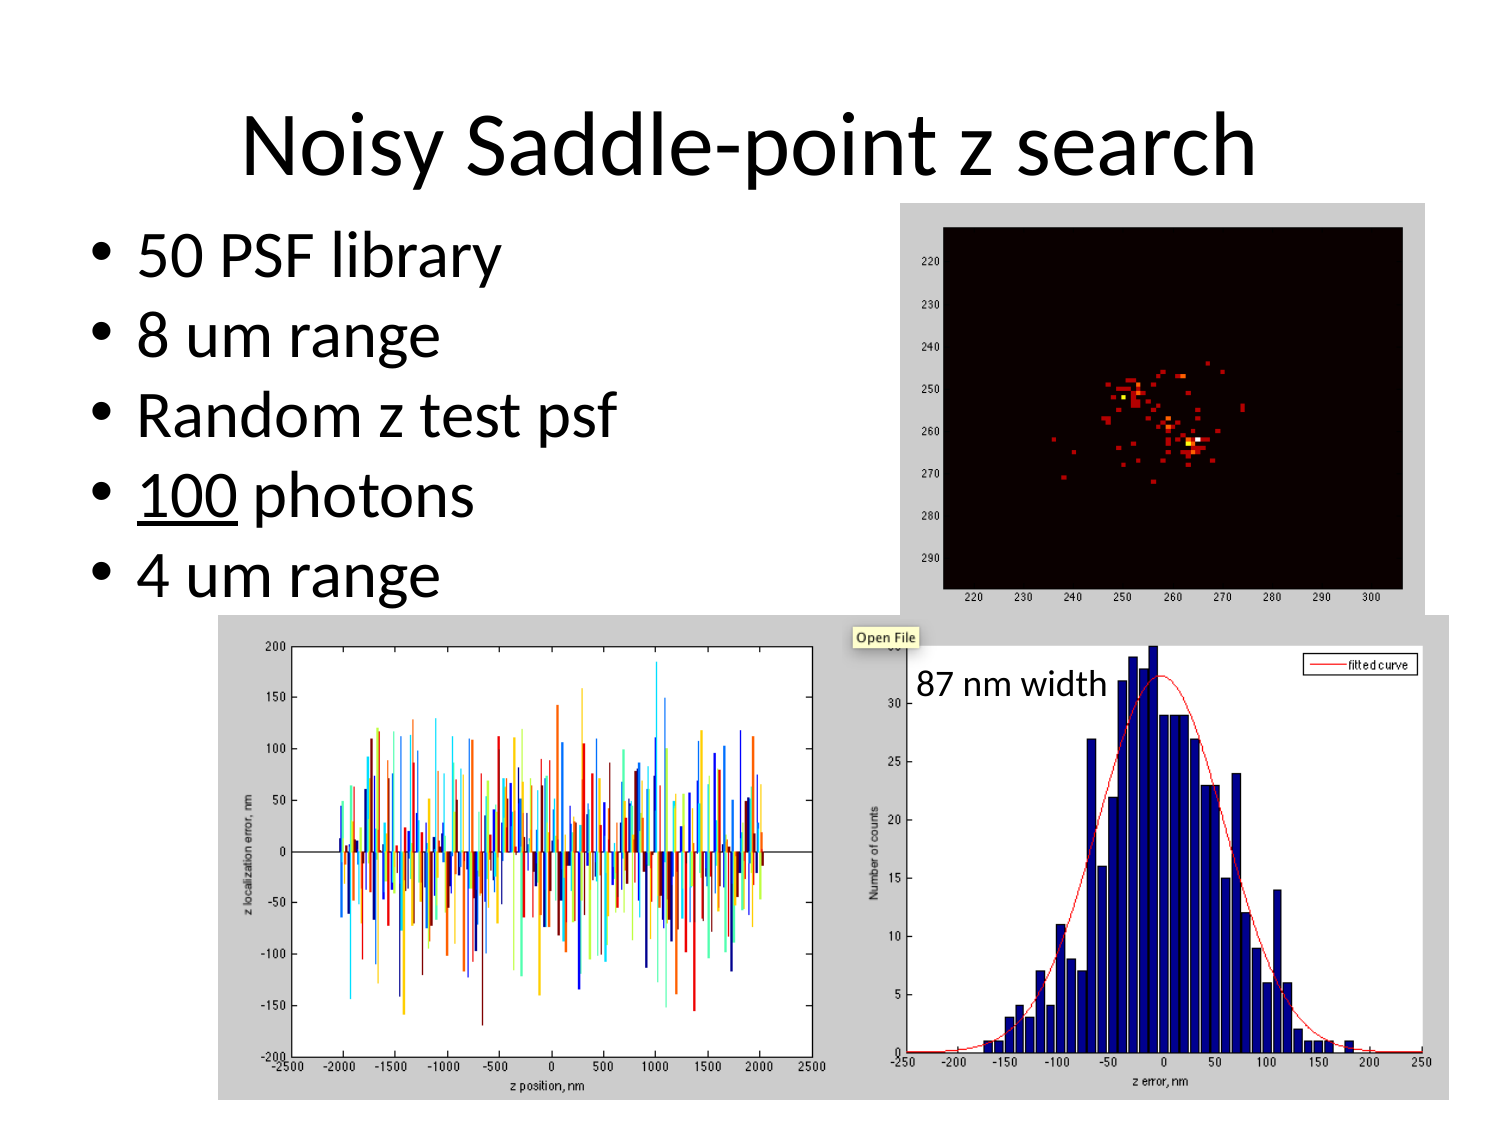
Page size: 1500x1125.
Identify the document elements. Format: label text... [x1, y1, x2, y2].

title Noisy Saddle-point z search [75, 45, 1425, 233]
picture [217, 202, 1450, 1101]
text_box 50 PSF library 8 um range Random z test psf 100 photons 4 um range [74, 203, 657, 698]
